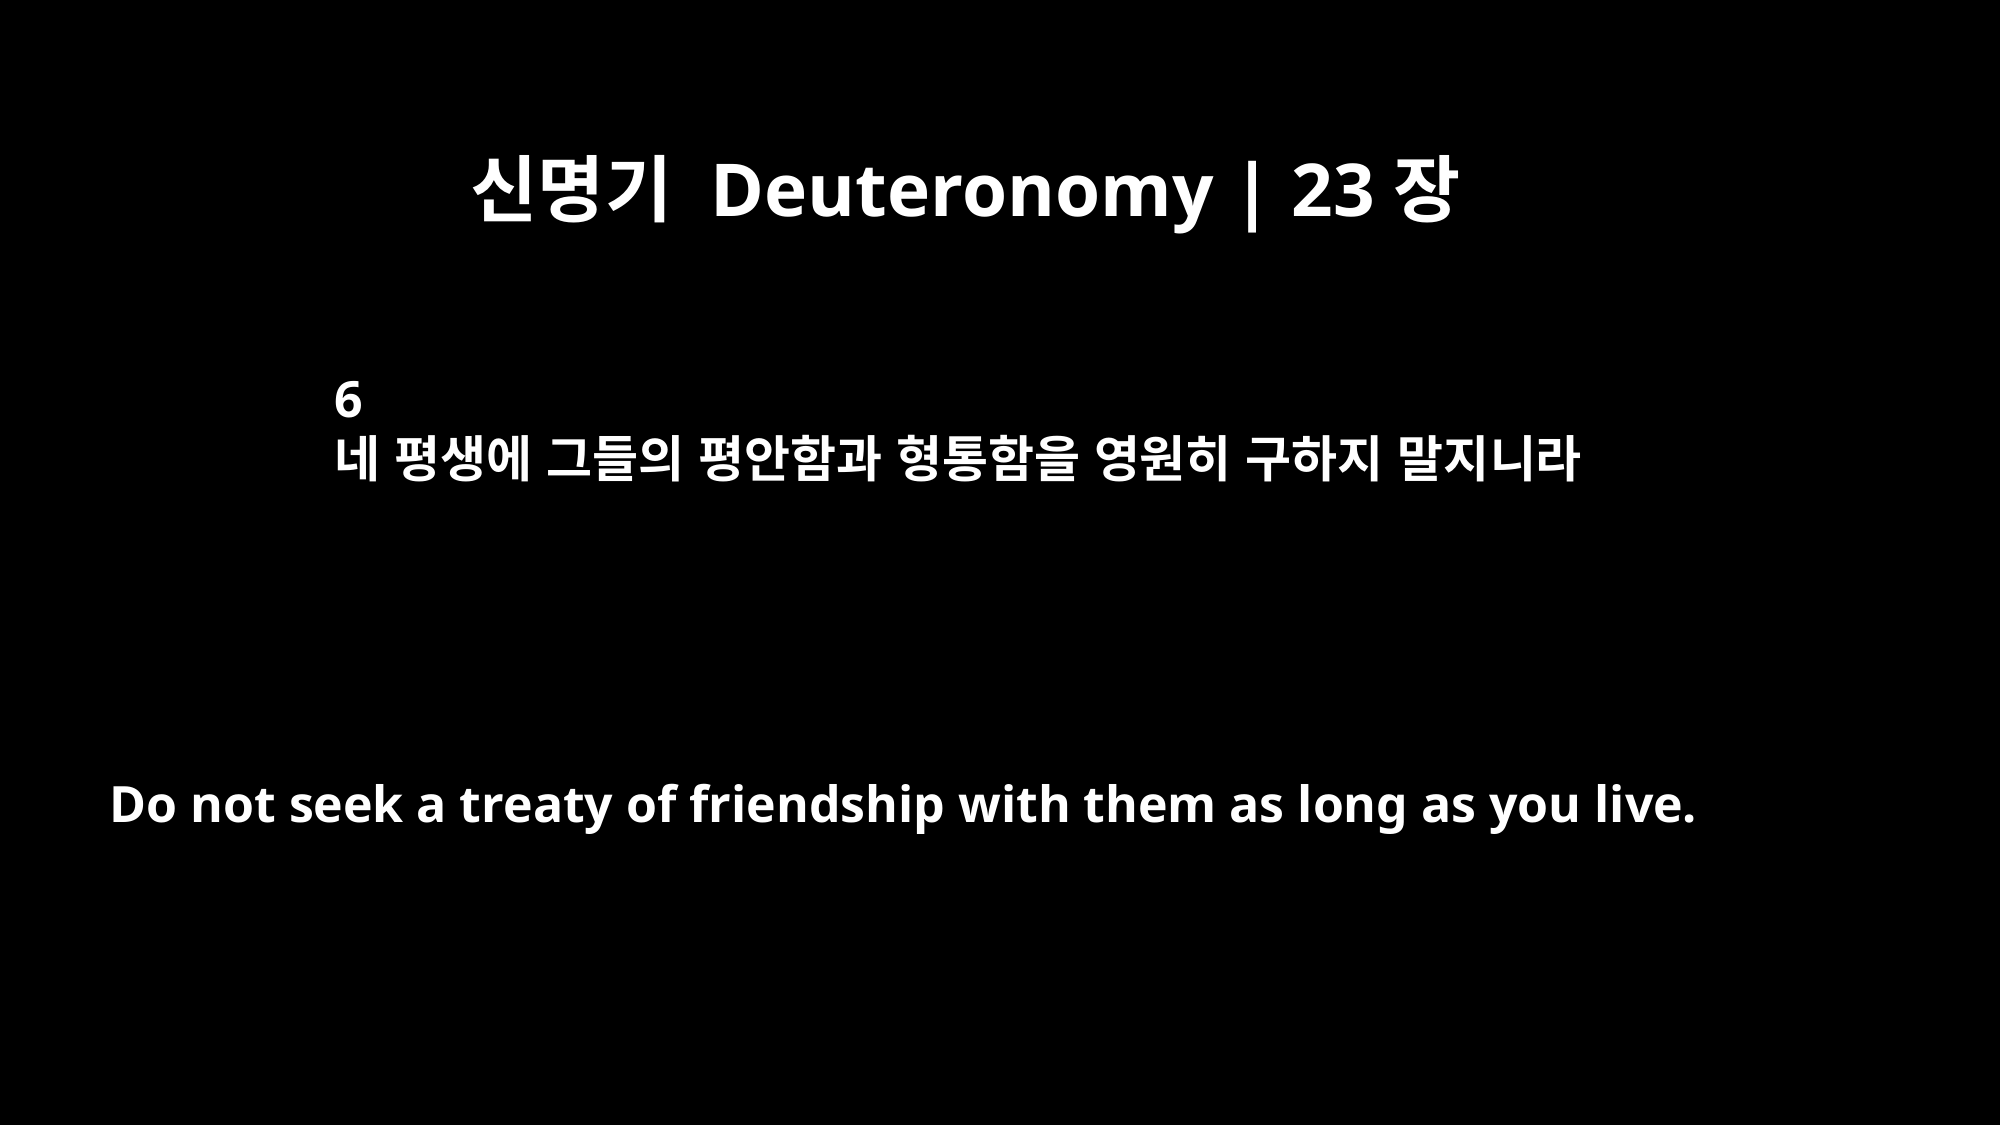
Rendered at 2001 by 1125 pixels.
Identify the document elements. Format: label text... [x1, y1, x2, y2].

text_box Do not seek a treaty of friendship with them as long as you live. [94, 764, 1713, 840]
text_box 6 네 평생에 그들의 평안함과 형통함을 영원히 구하지 말지니라 [319, 359, 1598, 495]
text_box 신명기 Deuteronomy | 23장 [456, 136, 1476, 239]
